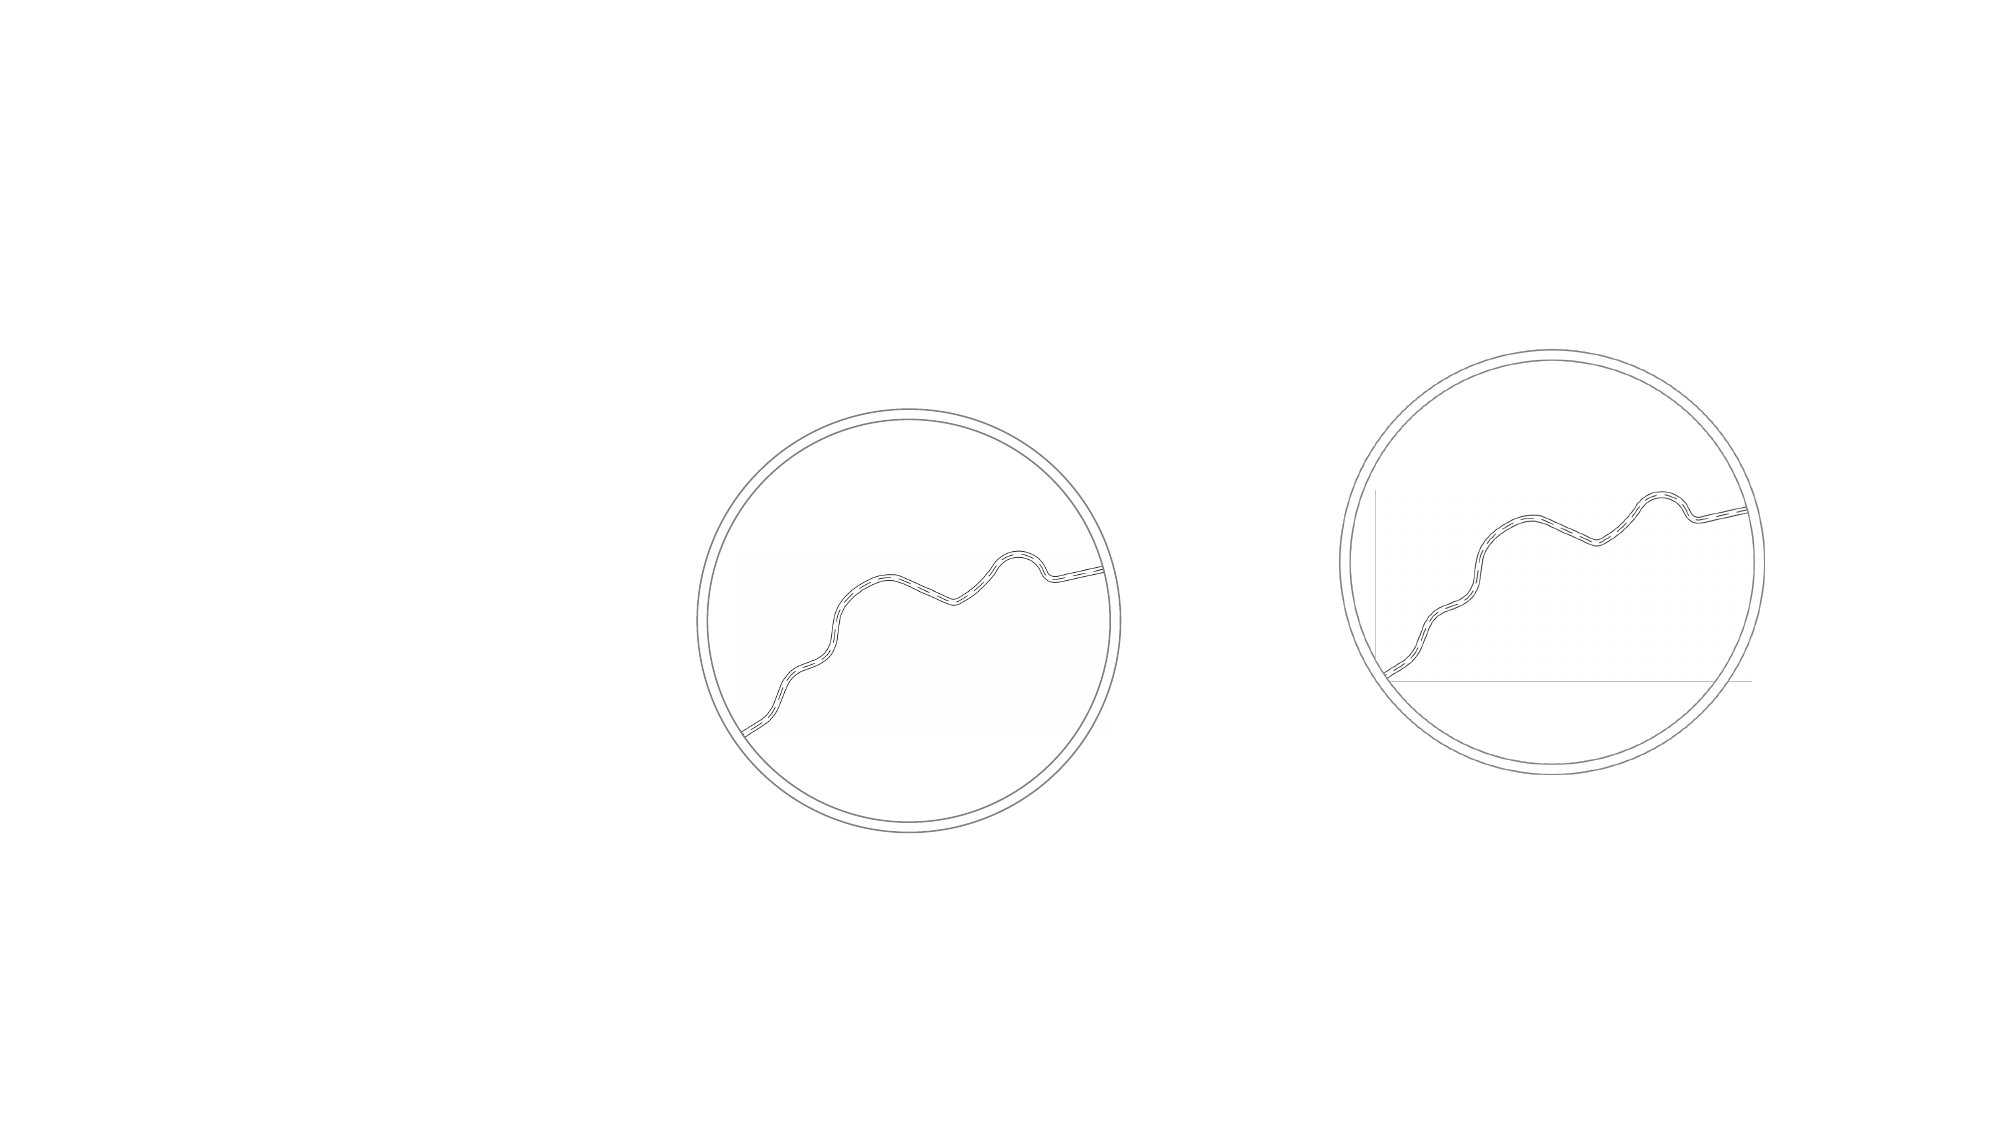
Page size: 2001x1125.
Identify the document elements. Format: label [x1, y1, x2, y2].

picture [733, 549, 1109, 740]
text_box [696, 408, 1122, 834]
picture [1339, 349, 1765, 776]
